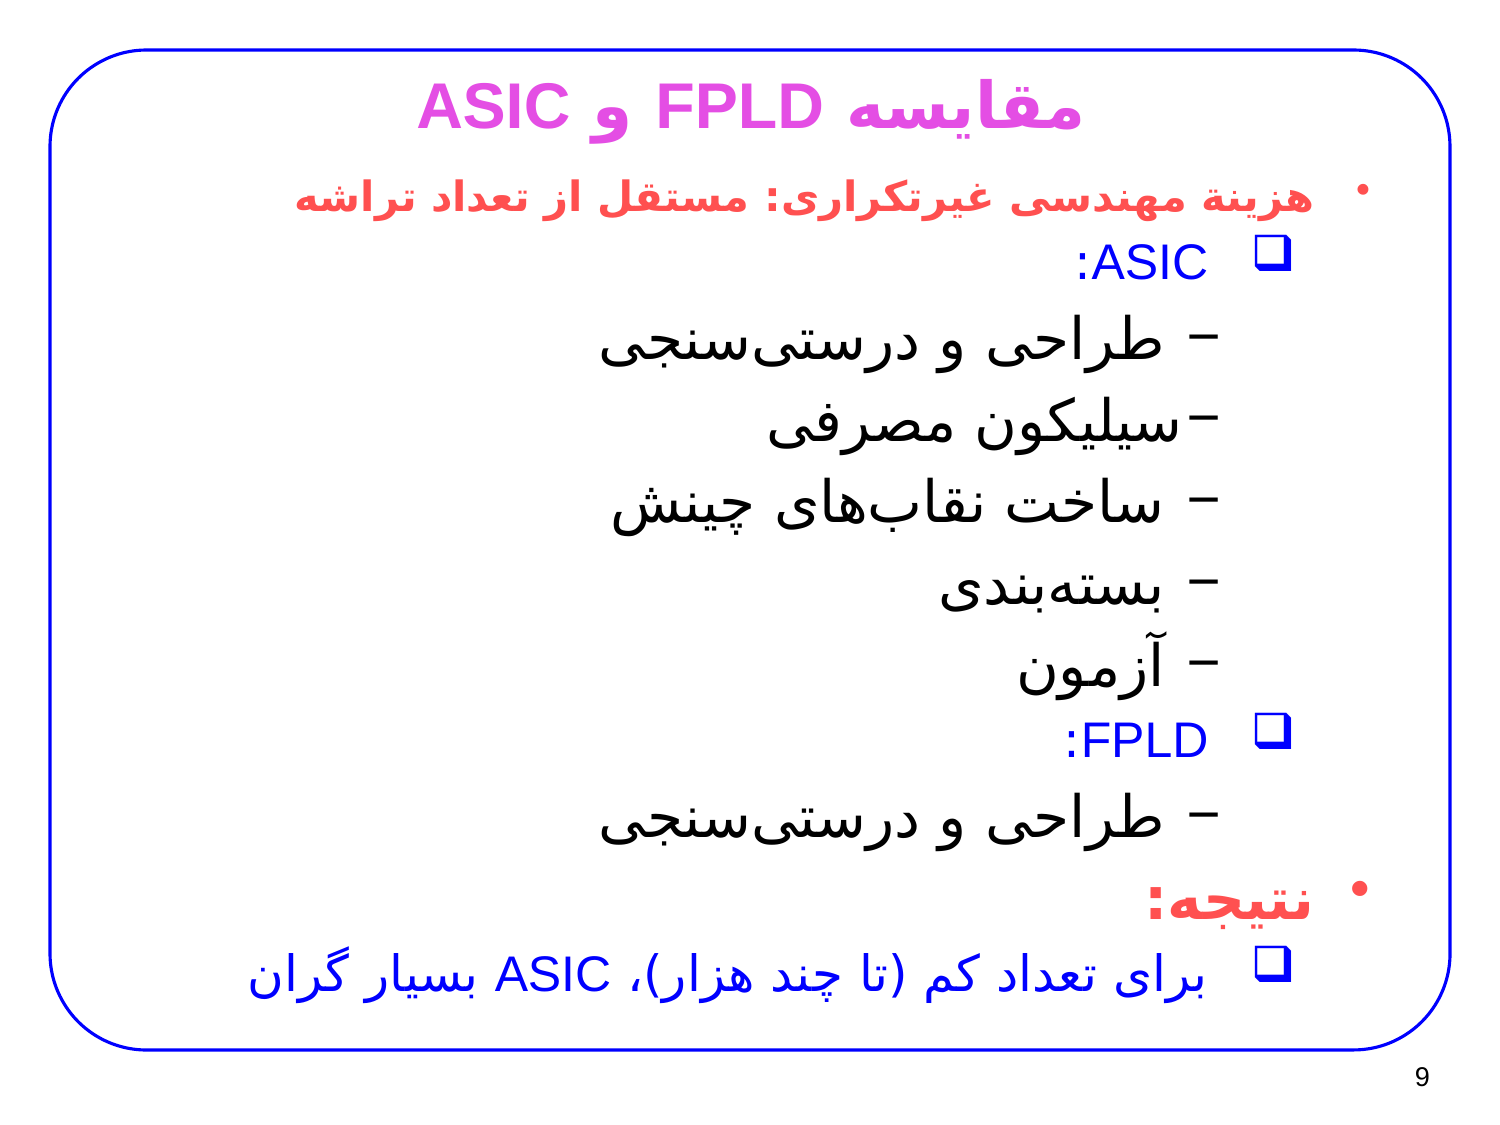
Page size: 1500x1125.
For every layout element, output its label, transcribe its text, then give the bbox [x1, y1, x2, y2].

list هزینة مهندسی غیرتکراری: مستقل از تعداد تراشه ASIC: طراحی و درستی‌سنجی سیلیکون مصرفی ساخت نقاب‌های چینش بسته‌بندی آزمون FPLD: طراحی و درستی‌سنجی نتیجه: برای تعداد کم (تا چند هزار)، ASIC بسیار گران [112, 160, 1388, 924]
slide_number 9 [1351, 1047, 1444, 1104]
title مقايسه FPLD و ASIC [113, 66, 1389, 140]
